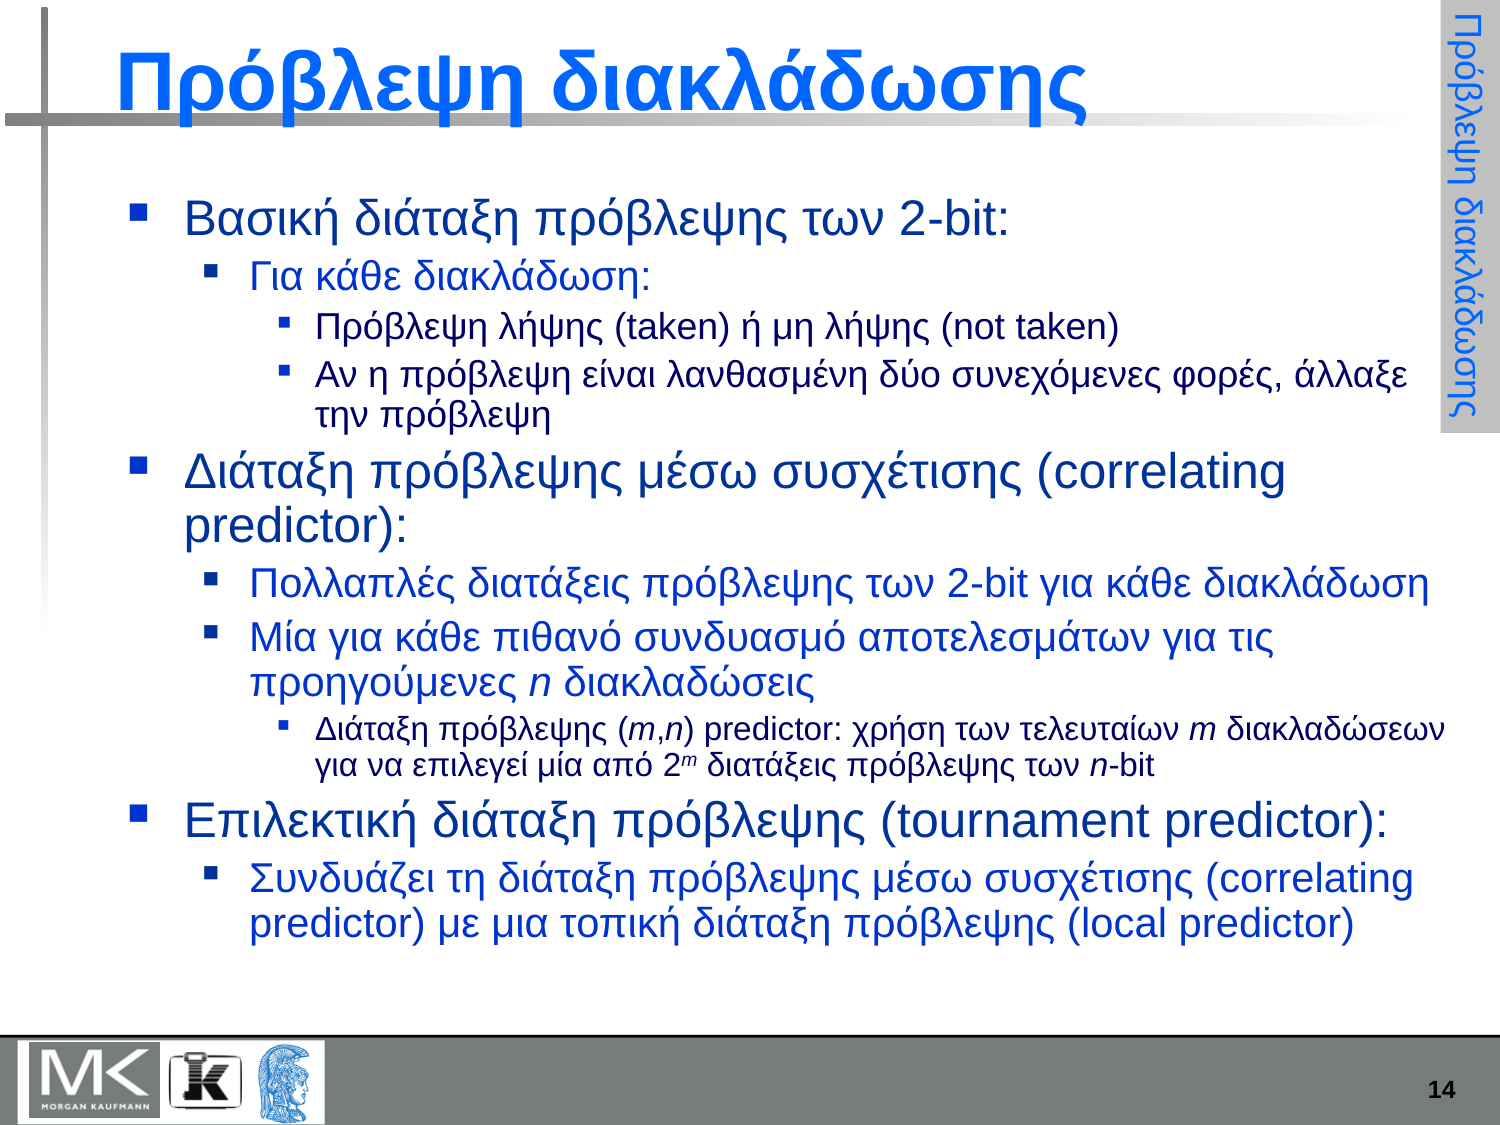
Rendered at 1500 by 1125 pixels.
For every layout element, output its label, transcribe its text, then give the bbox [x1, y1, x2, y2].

text_box Πρόβλεψη διακλάδωσης [1440, 0, 1500, 433]
title Πρόβλεψη διακλάδωσης [100, 17, 1440, 135]
picture [256, 1042, 311, 1124]
picture [29, 1042, 160, 1118]
list Βασική διάταξη πρόβλεψης των 2-bit: Για κάθε διακλάδωση: Πρόβλεψη λήψης (taken) ή μη λήψης (not taken) Αν η πρόβλεψη είναι λανθασμένη δύο συνεχόμενες φορές, άλλαξε την πρόβλεψη Διάταξη πρόβλεψης μέσω συσχέτισης (correlating predictor): Πολλαπλές διατάξεις πρόβλεψης των 2-bit για κάθε διακλάδωση Μία για κάθε πιθανό συνδυασμό αποτελεσμάτων για τις προηγούμενες n διακλαδώσεις Διάταξη πρόβλεψης (m,n) predictor: χρήση των τελευταίων m διακλαδώσεων για να επιλεγεί μία από 2m διατάξεις πρόβλεψης των n-bit Επιλεκτική διάταξη πρόβλεψης (tournament predictor): Συνδυάζει τη διάταξη πρόβλεψης μέσω συσχέτισης (correlating predictor) με μια τοπική διάταξη πρόβλεψης (local predictor) [111, 184, 1470, 1024]
